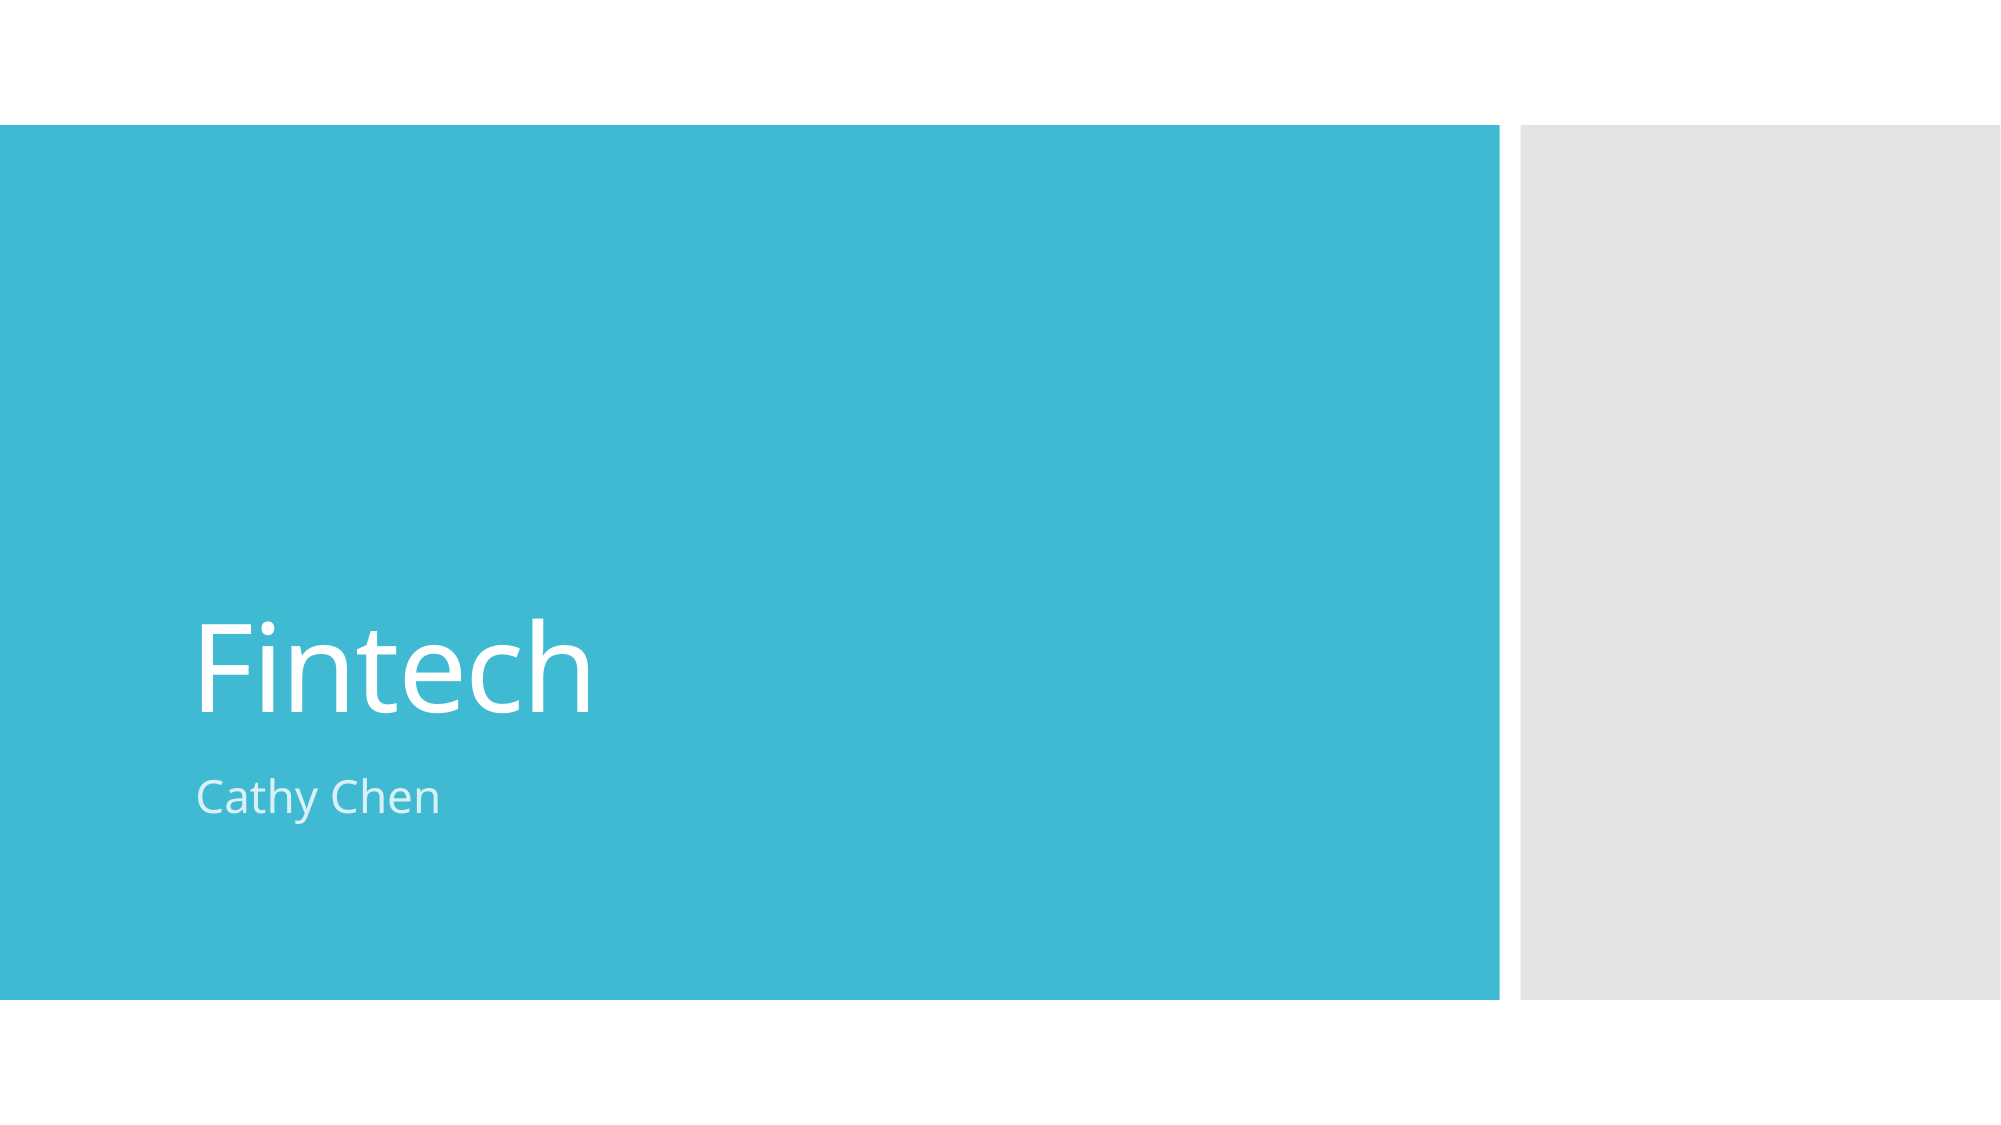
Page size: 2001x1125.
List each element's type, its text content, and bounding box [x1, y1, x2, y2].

subtitle Cathy Chen [180, 766, 1381, 917]
title Fintech [175, 213, 1376, 747]
